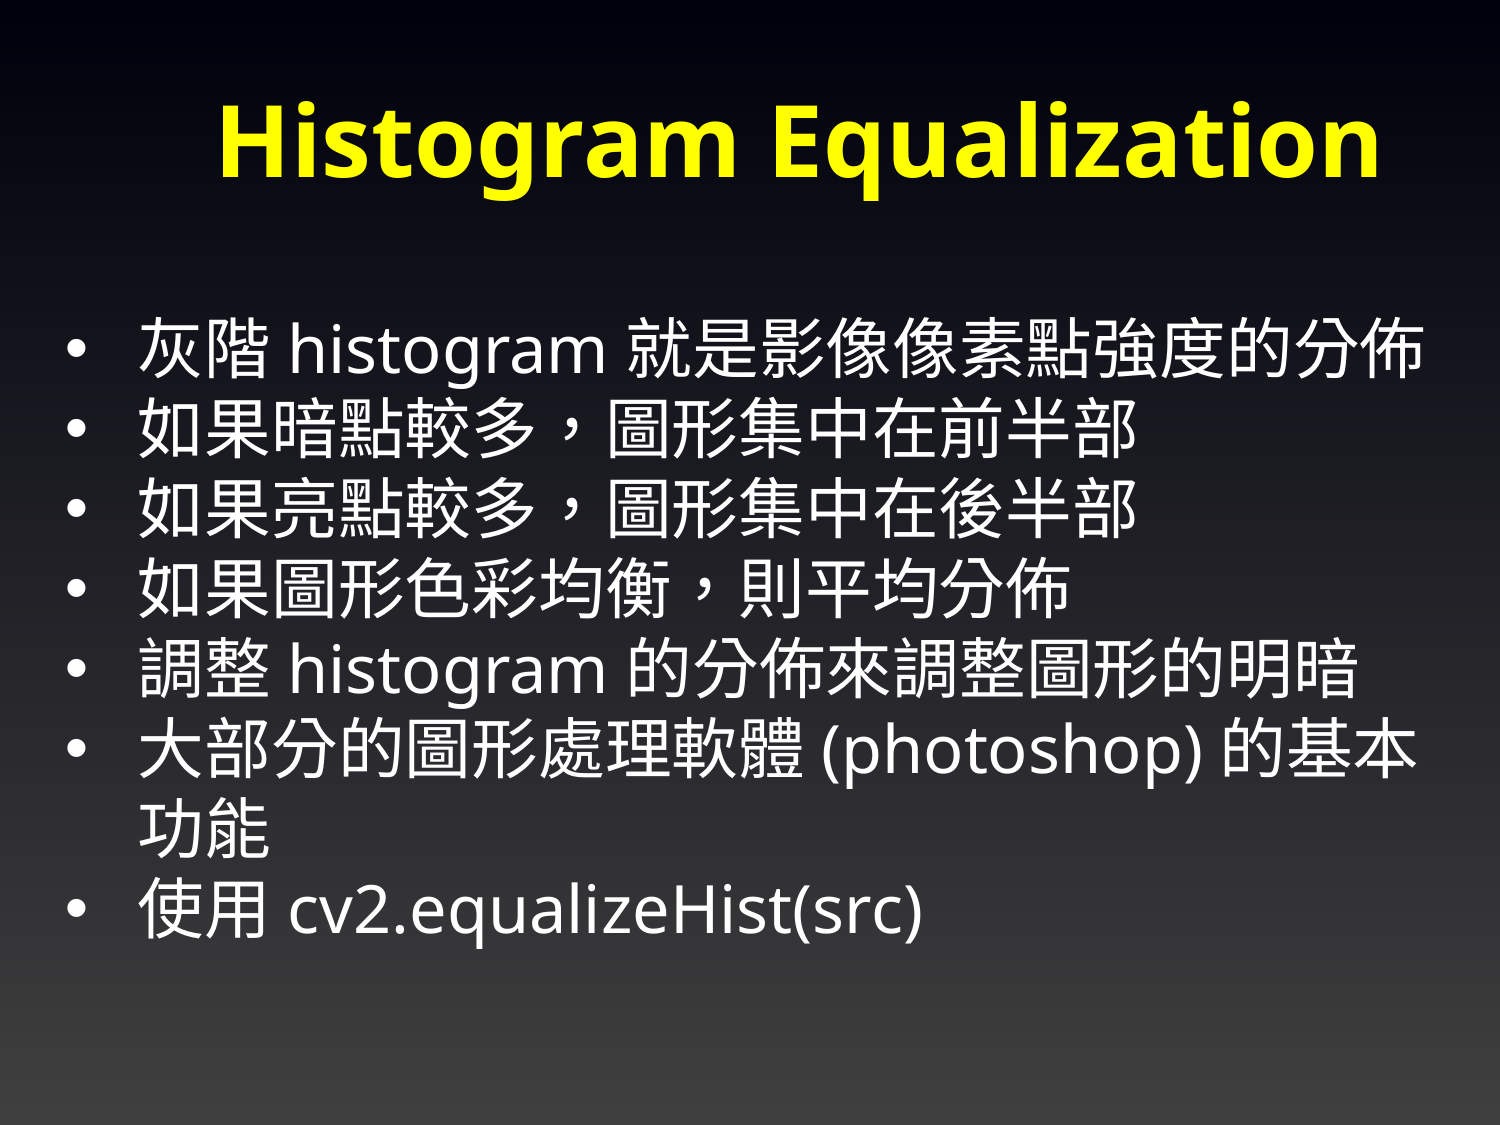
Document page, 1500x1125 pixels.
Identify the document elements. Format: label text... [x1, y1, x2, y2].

text_box 灰階histogram就是影像像素點強度的分佈 如果暗點較多，圖形集中在前半部 如果亮點較多，圖形集中在後半部 如果圖形色彩均衡，則平均分佈 調整histogram的分佈來調整圖形的明暗 大部分的圖形處理軟體(photoshop)的基本功能 使用cv2.equalizeHist(src) [50, 299, 1450, 955]
text_box Histogram Equalization [200, 49, 1438, 213]
